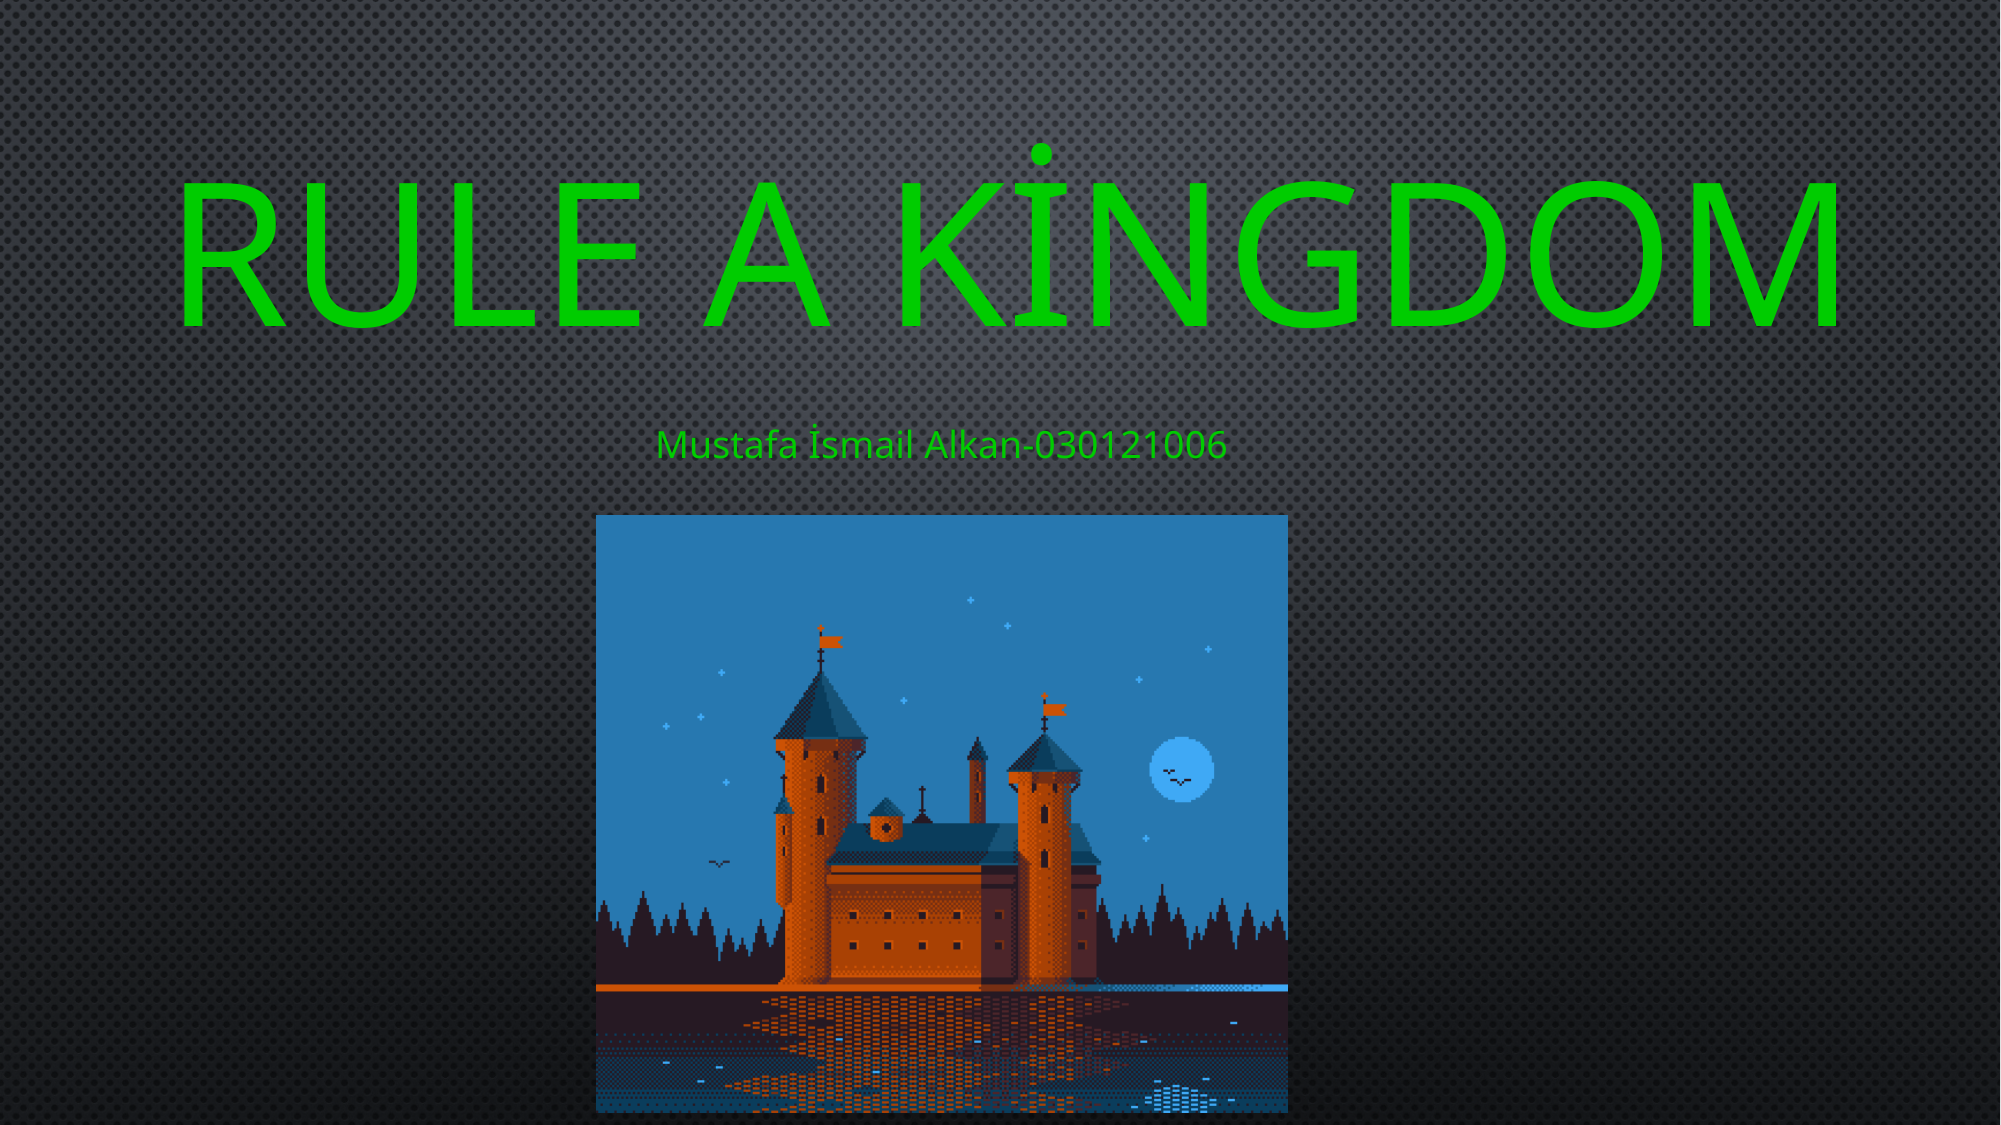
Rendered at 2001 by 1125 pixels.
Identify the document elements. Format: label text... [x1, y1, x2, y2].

title Rule a Kingdom [10, 104, 2000, 375]
picture [596, 514, 1288, 1113]
text_box Mustafa İsmail Alkan-030121006 [640, 413, 1244, 474]
